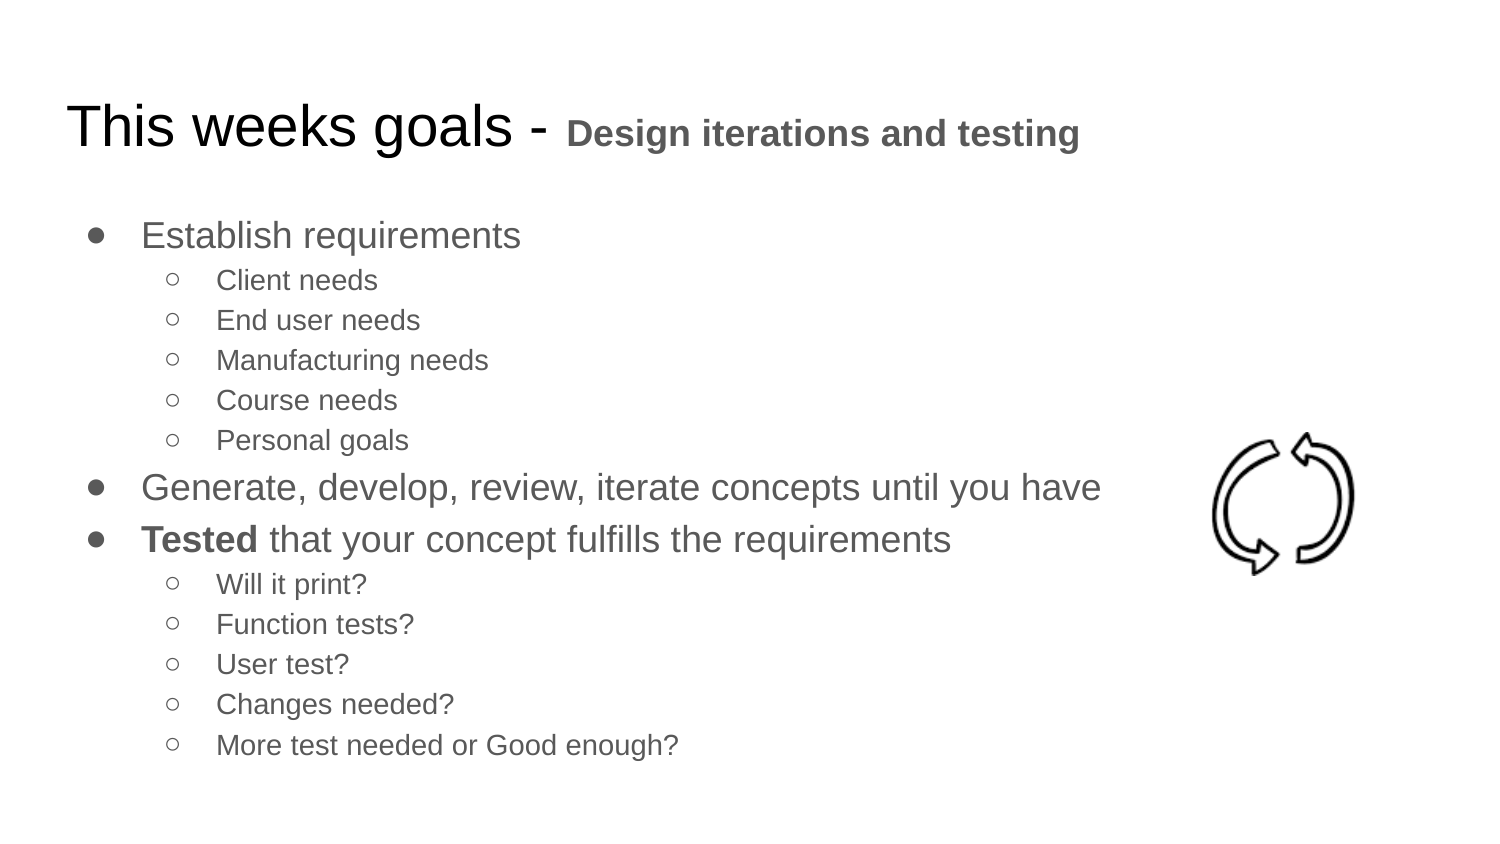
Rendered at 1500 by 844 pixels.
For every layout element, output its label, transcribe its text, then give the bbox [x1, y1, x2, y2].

picture [1211, 431, 1356, 577]
title This weeks goals - Design iterations and testing [51, 72, 1449, 167]
list Establish requirements Client needs End user needs Manufacturing needs Course needs Personal goals Generate, develop, review, iterate concepts until you have Tested that your concept fulfills the requirements Will it print? Function tests? User test? Changes needed? More test needed or Good enough? [51, 189, 1449, 750]
